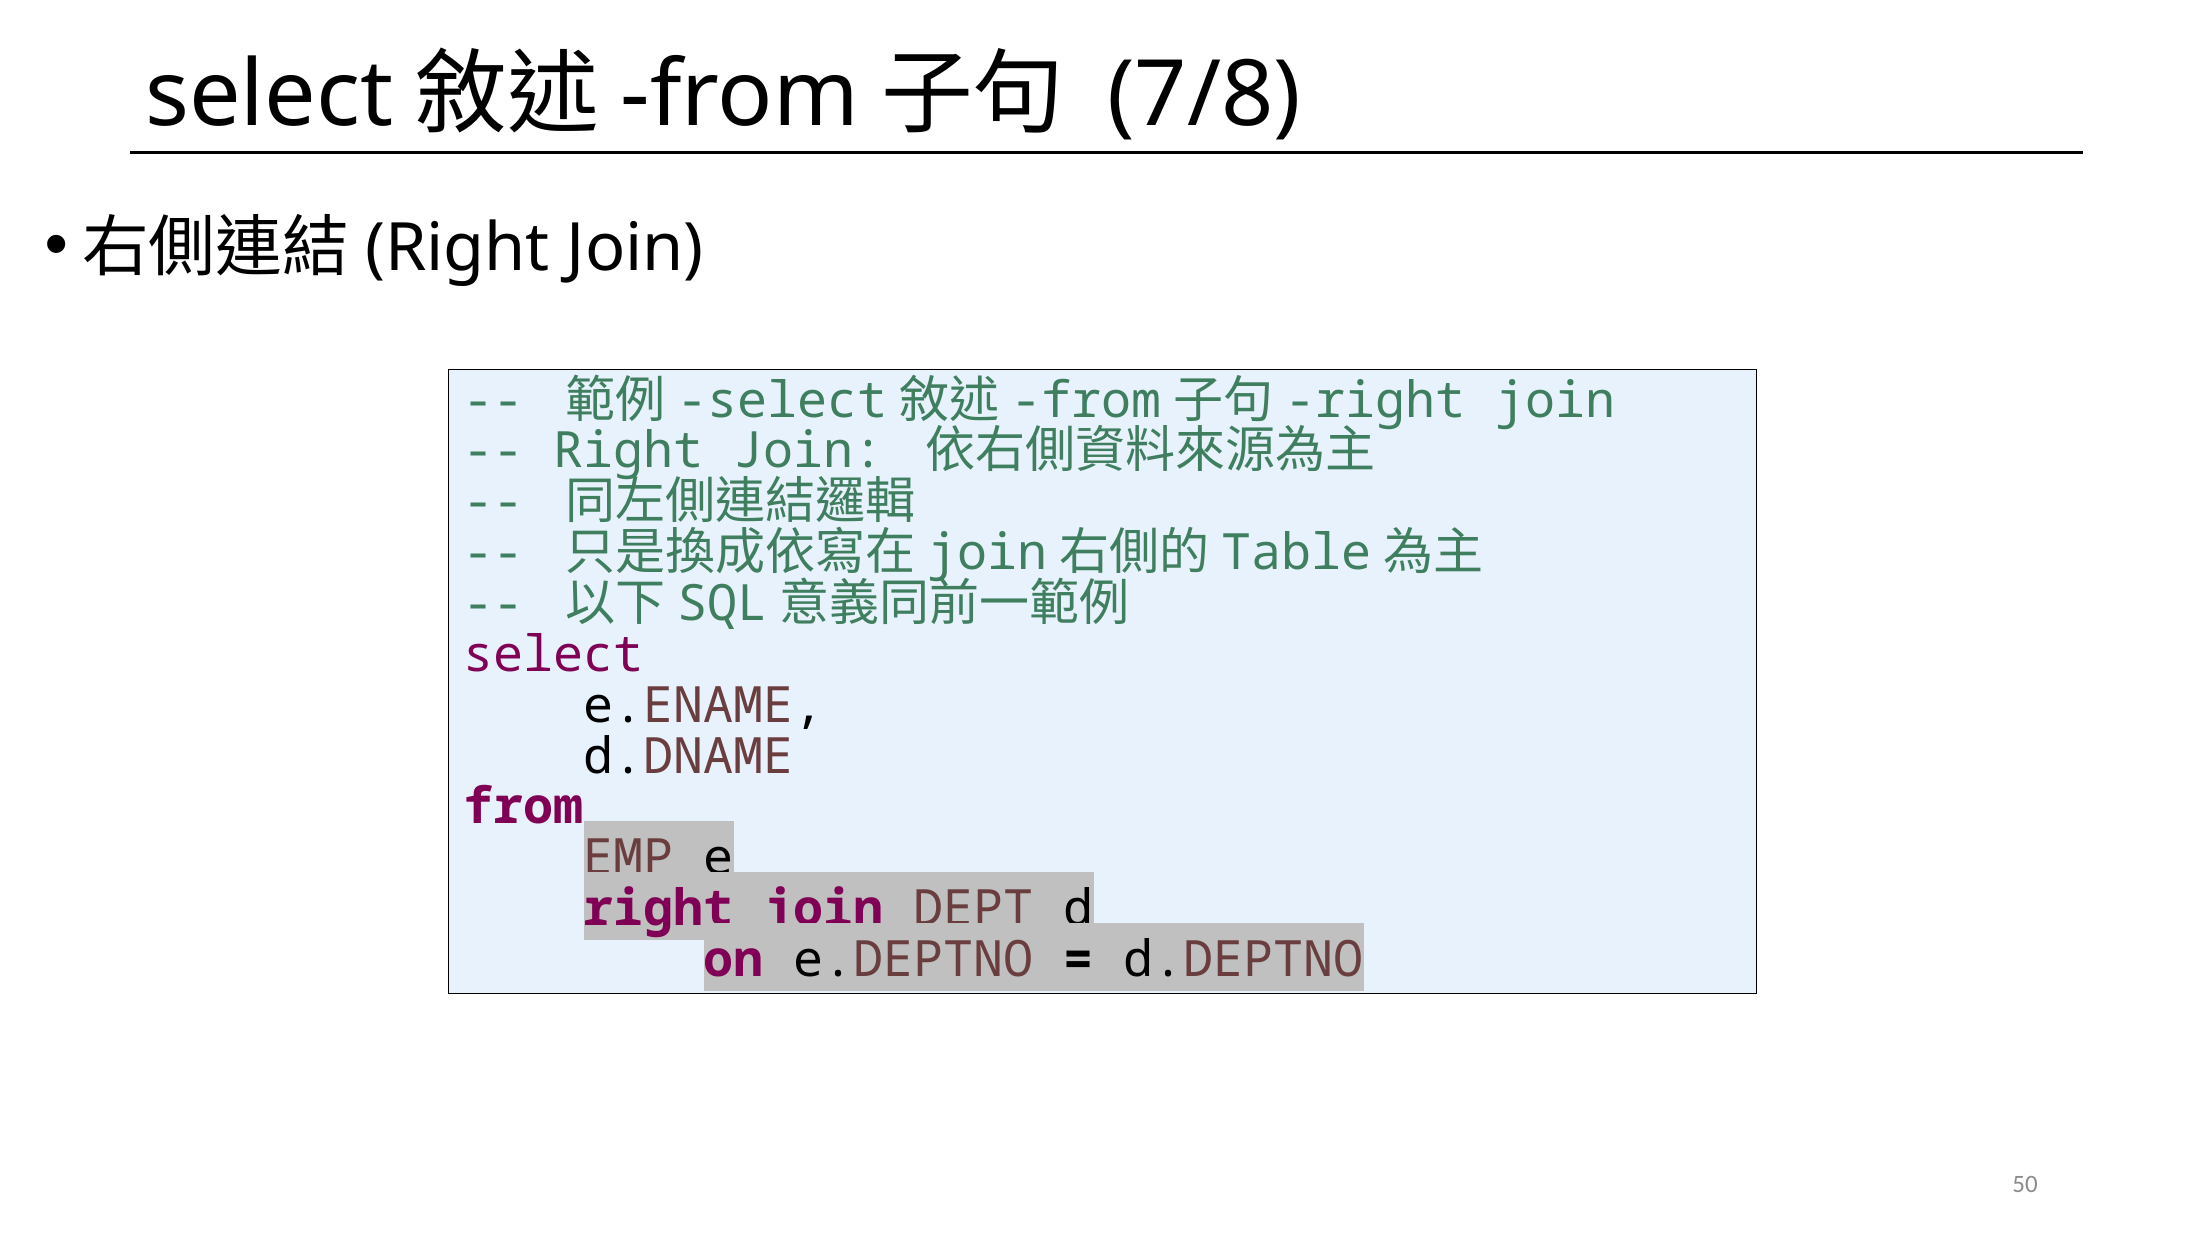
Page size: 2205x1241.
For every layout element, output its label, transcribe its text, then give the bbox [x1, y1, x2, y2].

slide_number 50 [1557, 1149, 2054, 1216]
text_box -- 範例-select敘述-from子句-right join -- Right Join: 依右側資料來源為主 -- 同左側連結邏輯 -- 只是換成依寫在join右側的Table為主 -- 以下SQL意義同前一範例 select e.ENAME, d.DNAME from EMP e right join DEPT d on e.DEPTNO = d.DEPTNO [448, 369, 1757, 994]
list 右側連結(Right Join) [29, 155, 2185, 1241]
title select敘述-from子句 (7/8) [130, 3, 2084, 155]
